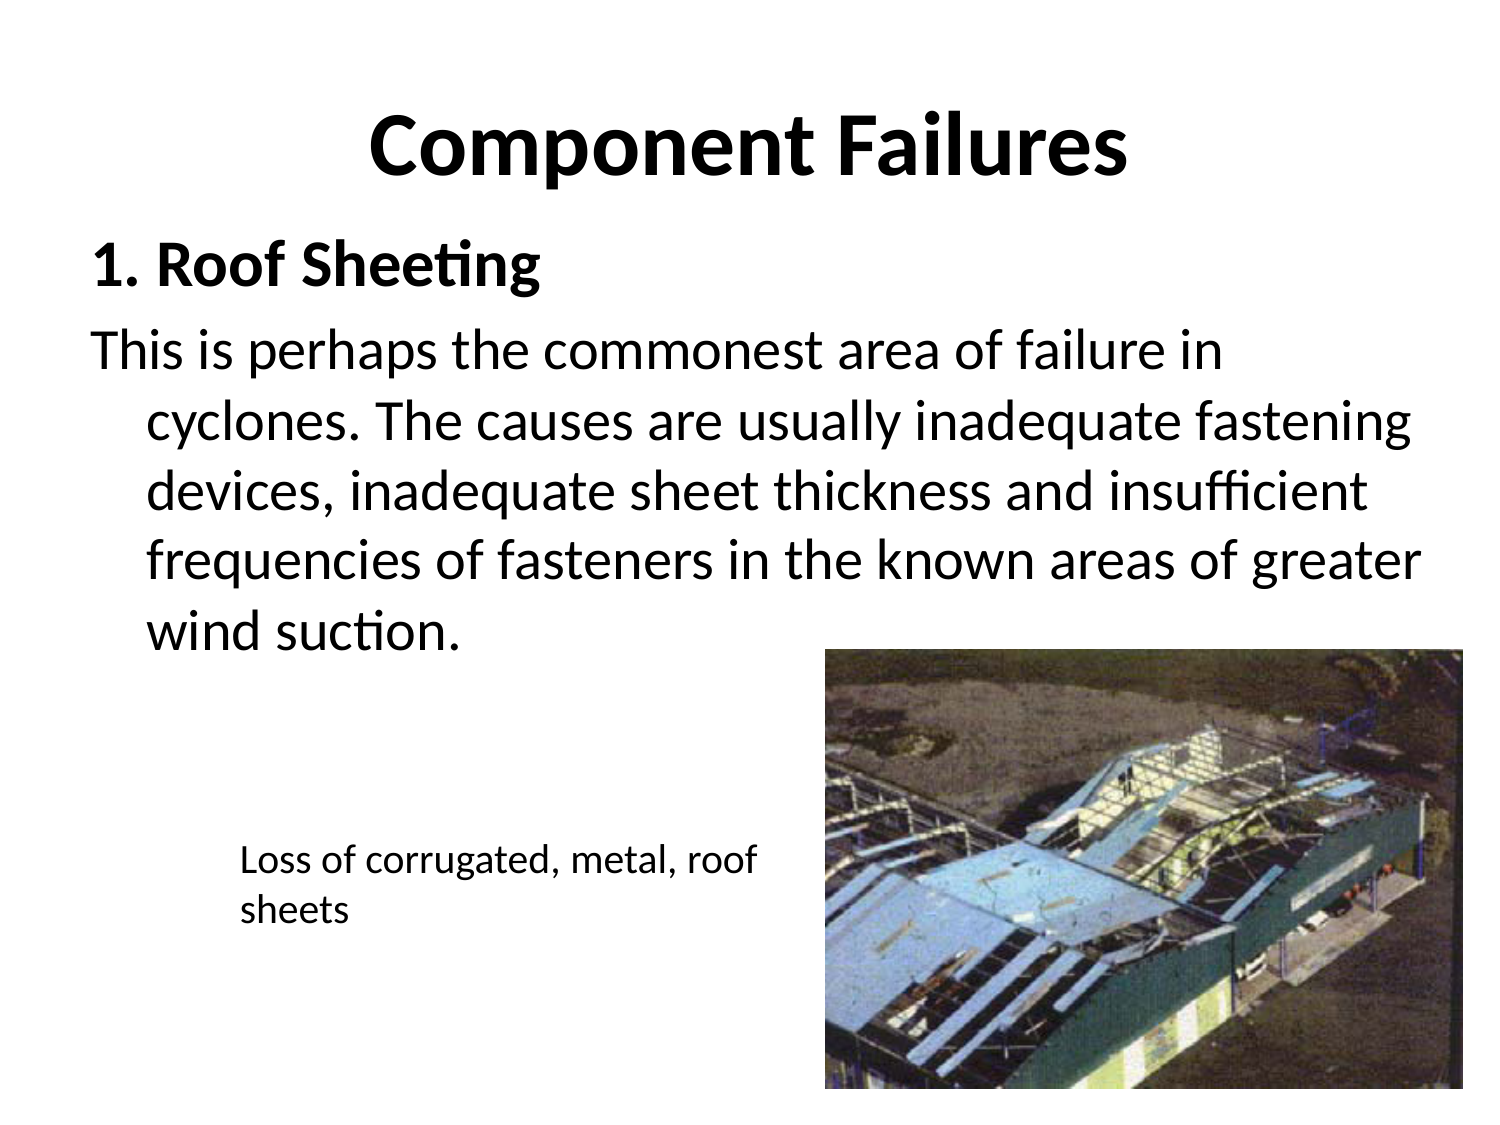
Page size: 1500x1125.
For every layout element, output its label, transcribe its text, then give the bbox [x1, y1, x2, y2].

picture [824, 649, 1463, 1089]
text_box Loss of corrugated, metal, roof sheets [225, 824, 775, 940]
title Component Failures [75, 45, 1425, 212]
list 1. Roof Sheeting This is perhaps the commonest area of failure in cyclones. The causes are usually inadequate fastening devices, inadequate sheet thickness and insufficient frequencies of fasteners in the known areas of greater wind suction. [75, 212, 1450, 725]
